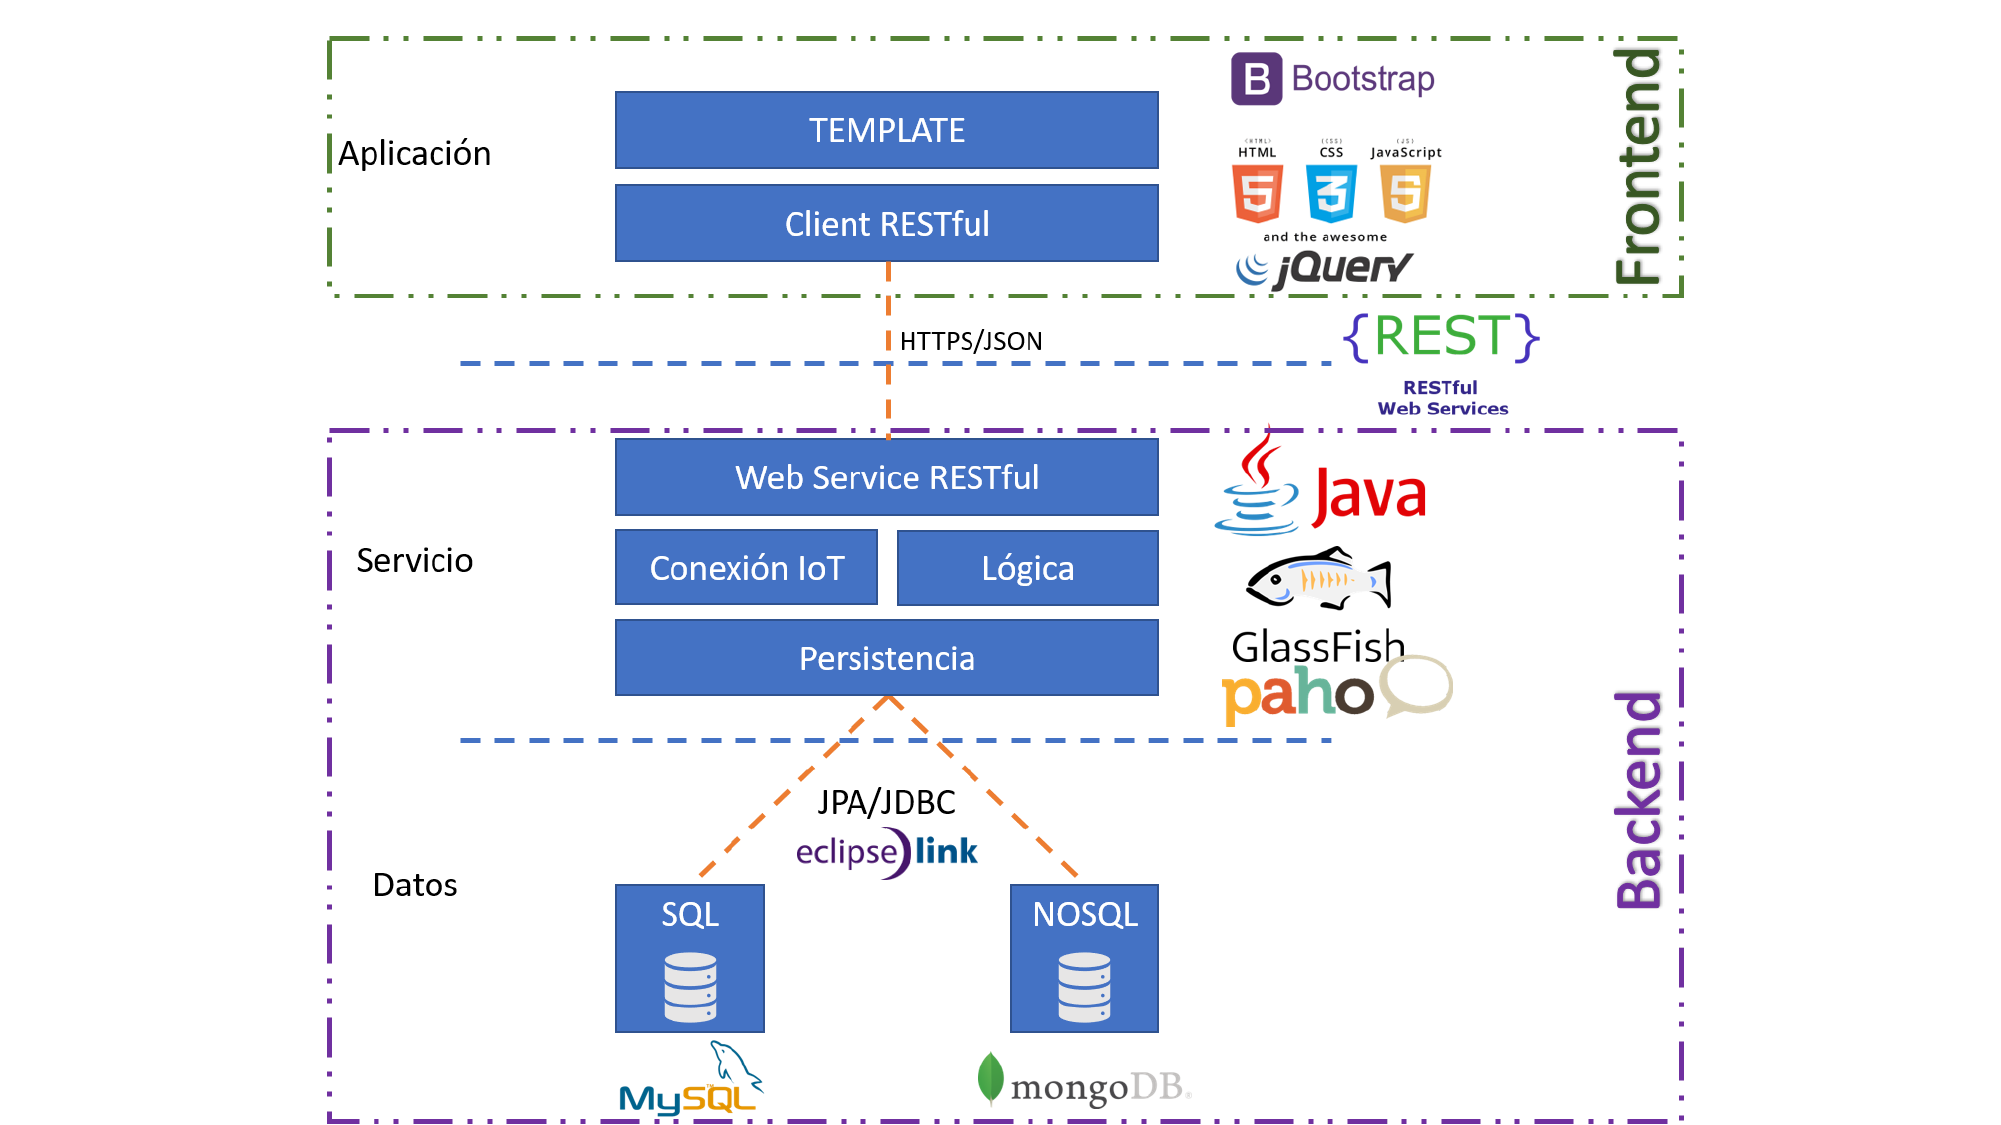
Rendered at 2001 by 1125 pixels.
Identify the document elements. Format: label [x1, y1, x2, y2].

picture [315, 0, 1685, 1125]
